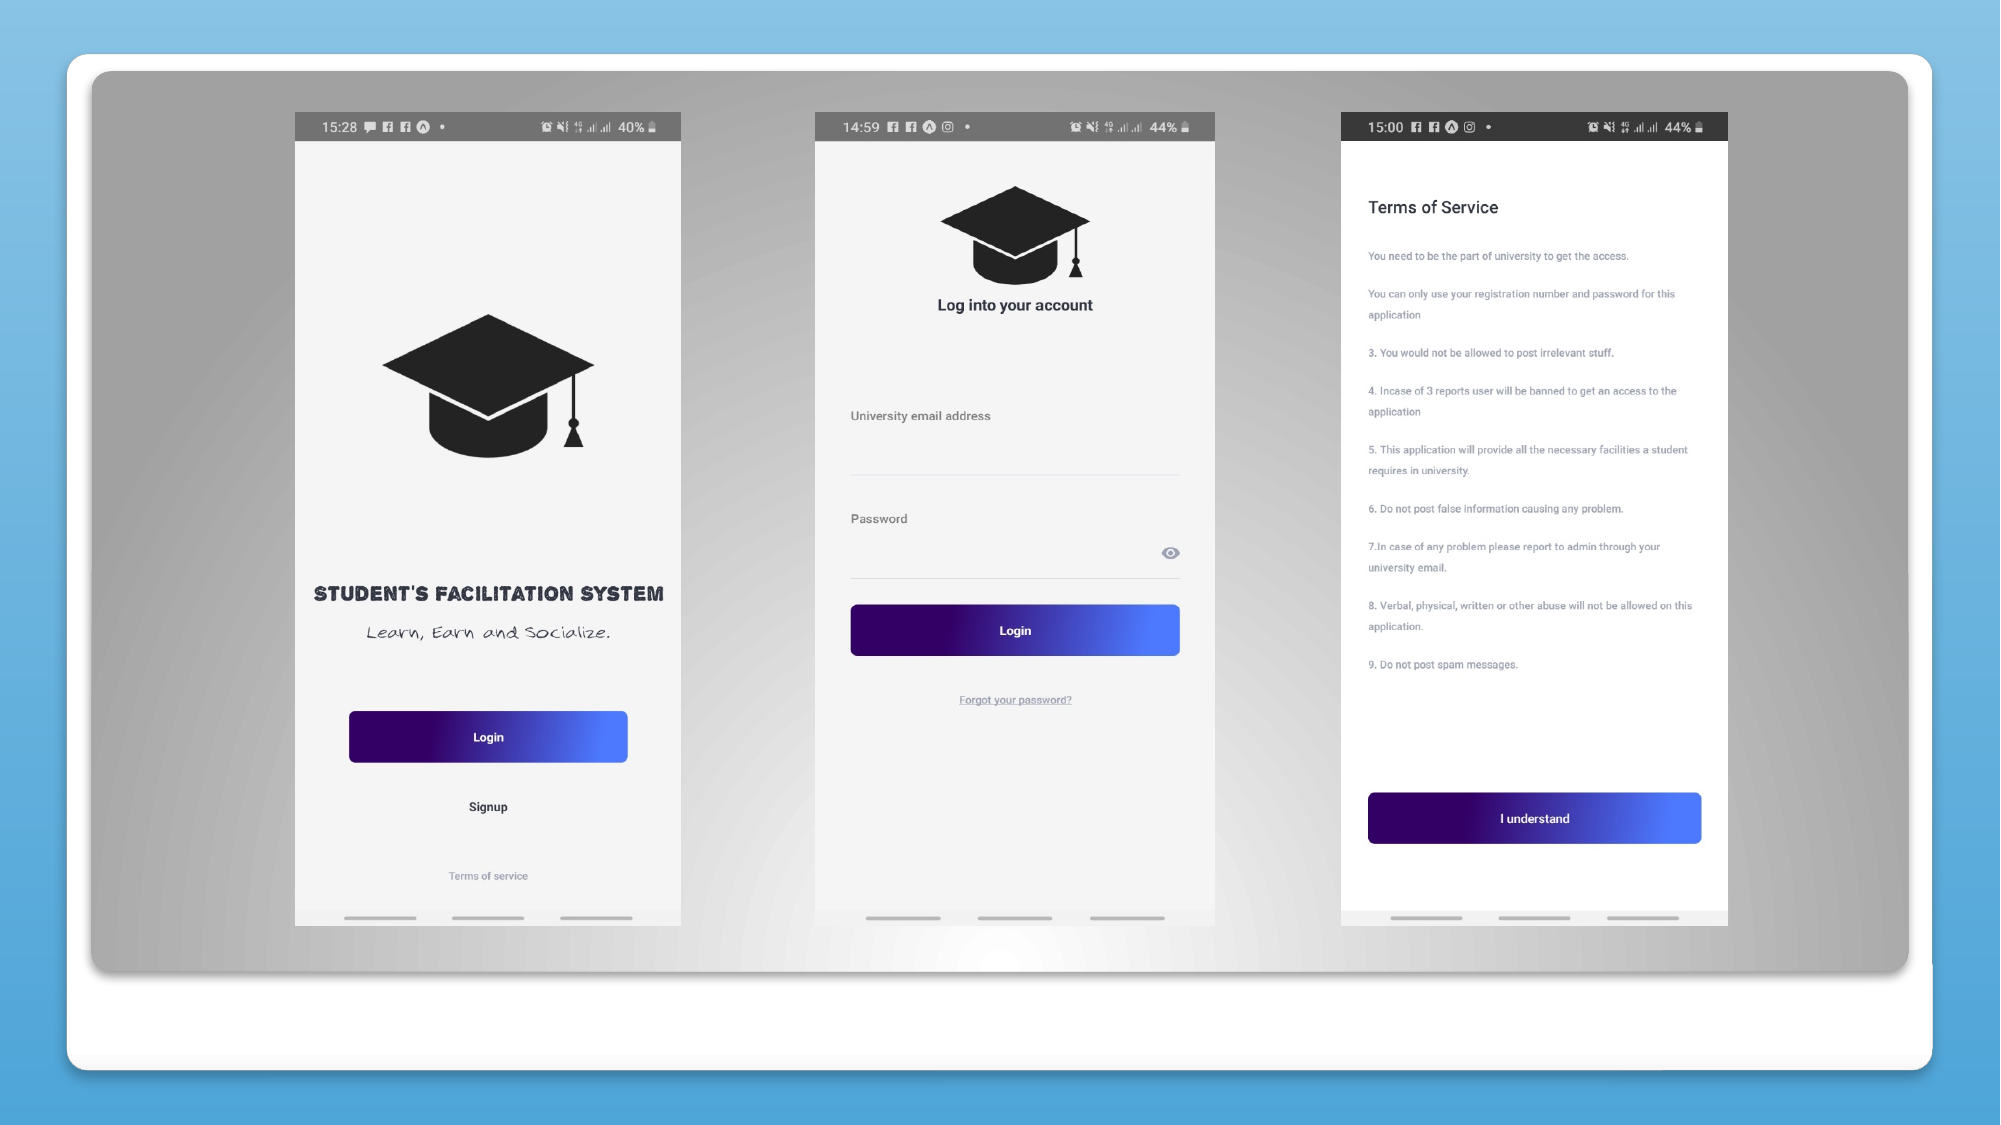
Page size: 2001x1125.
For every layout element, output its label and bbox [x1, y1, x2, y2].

picture [1341, 112, 1728, 927]
picture [814, 112, 1215, 927]
picture [295, 112, 681, 927]
